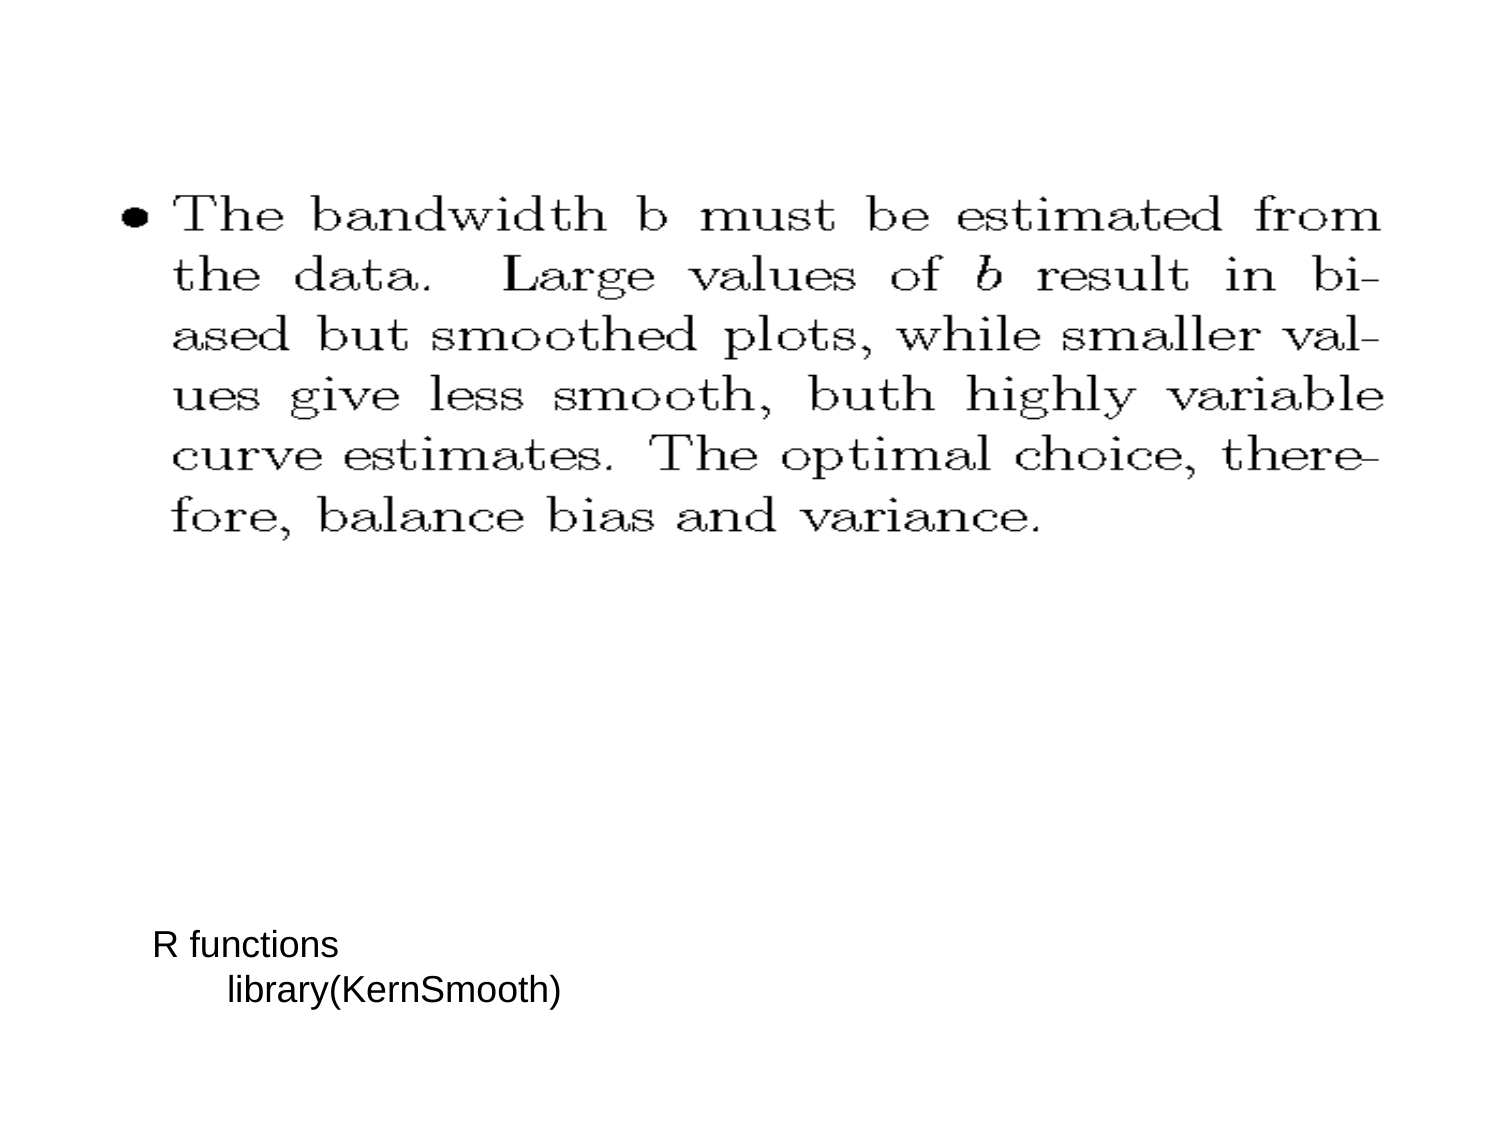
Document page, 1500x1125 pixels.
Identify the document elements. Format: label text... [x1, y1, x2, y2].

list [99, 174, 1451, 551]
text_box R functions library(KernSmooth) [137, 912, 1038, 1018]
